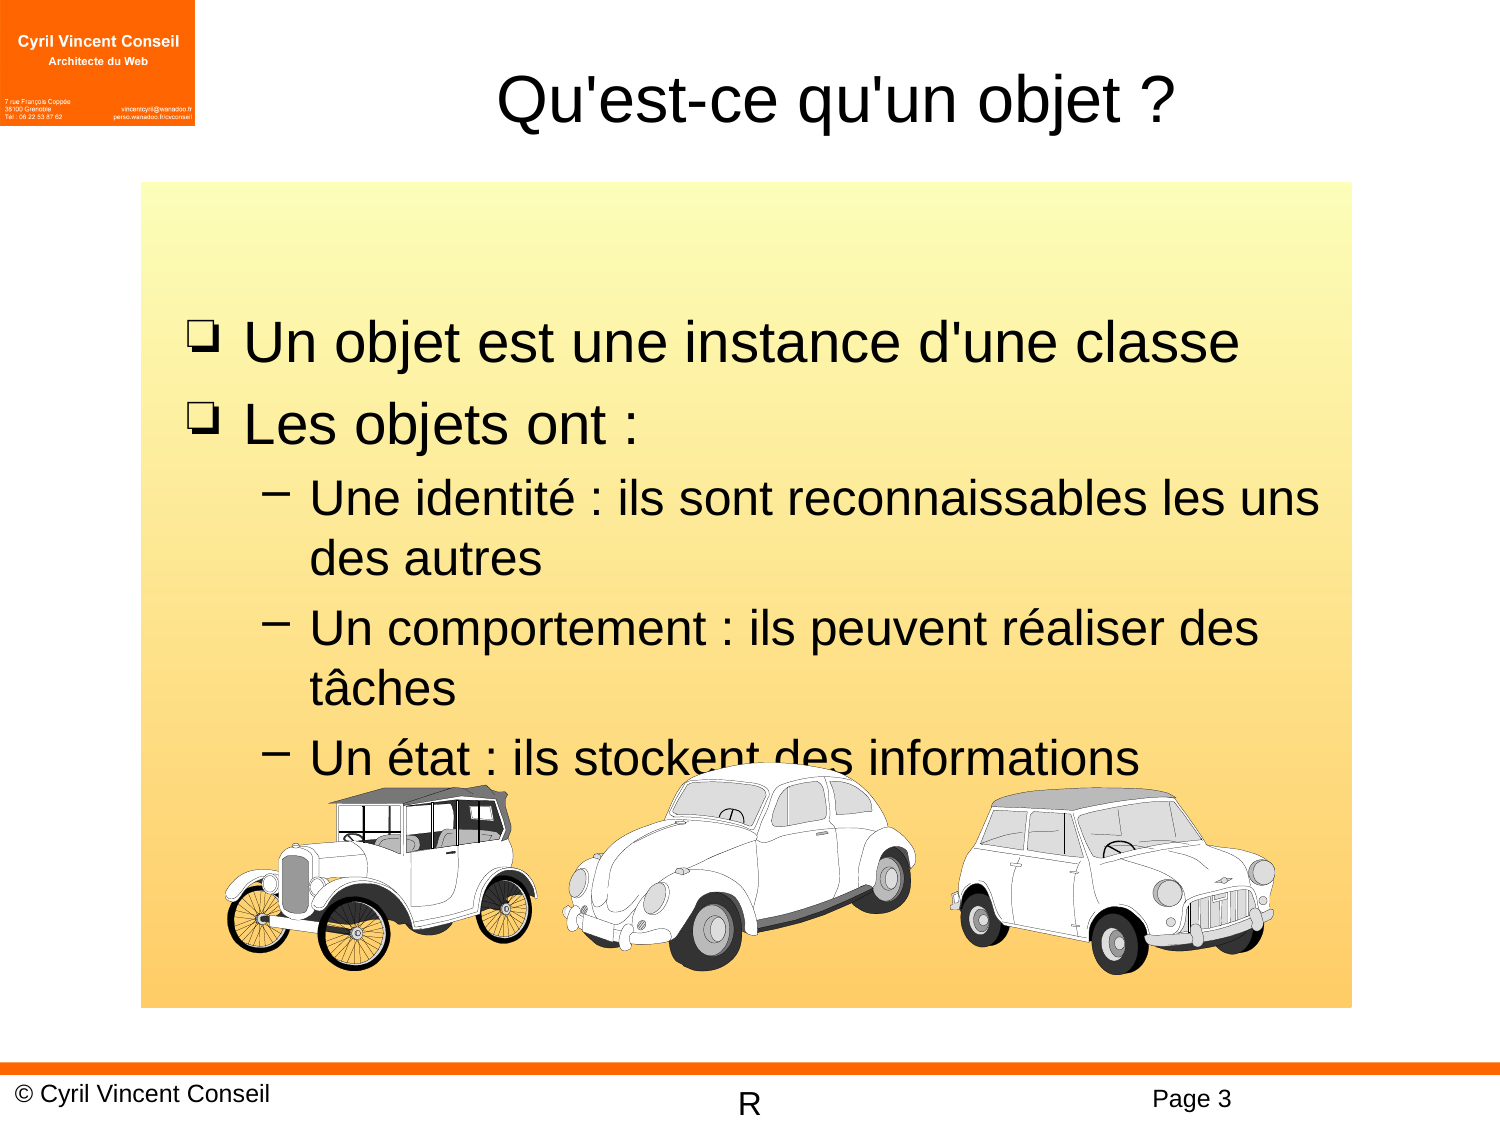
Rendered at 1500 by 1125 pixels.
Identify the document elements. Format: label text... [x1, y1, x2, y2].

list Un objet est une instance d'une classe Les objets ont : Une identité : ils sont reconnaissables les uns des autres Un comportement : ils peuvent réaliser des tâches Un état : ils stockent des informations [172, 296, 1353, 1000]
text_box [141, 182, 1352, 1008]
picture [562, 762, 917, 972]
picture [224, 784, 538, 972]
title Qu'est-ce qu'un objet ? [194, 2, 1480, 190]
picture [949, 787, 1276, 976]
picture [0, 0, 195, 126]
